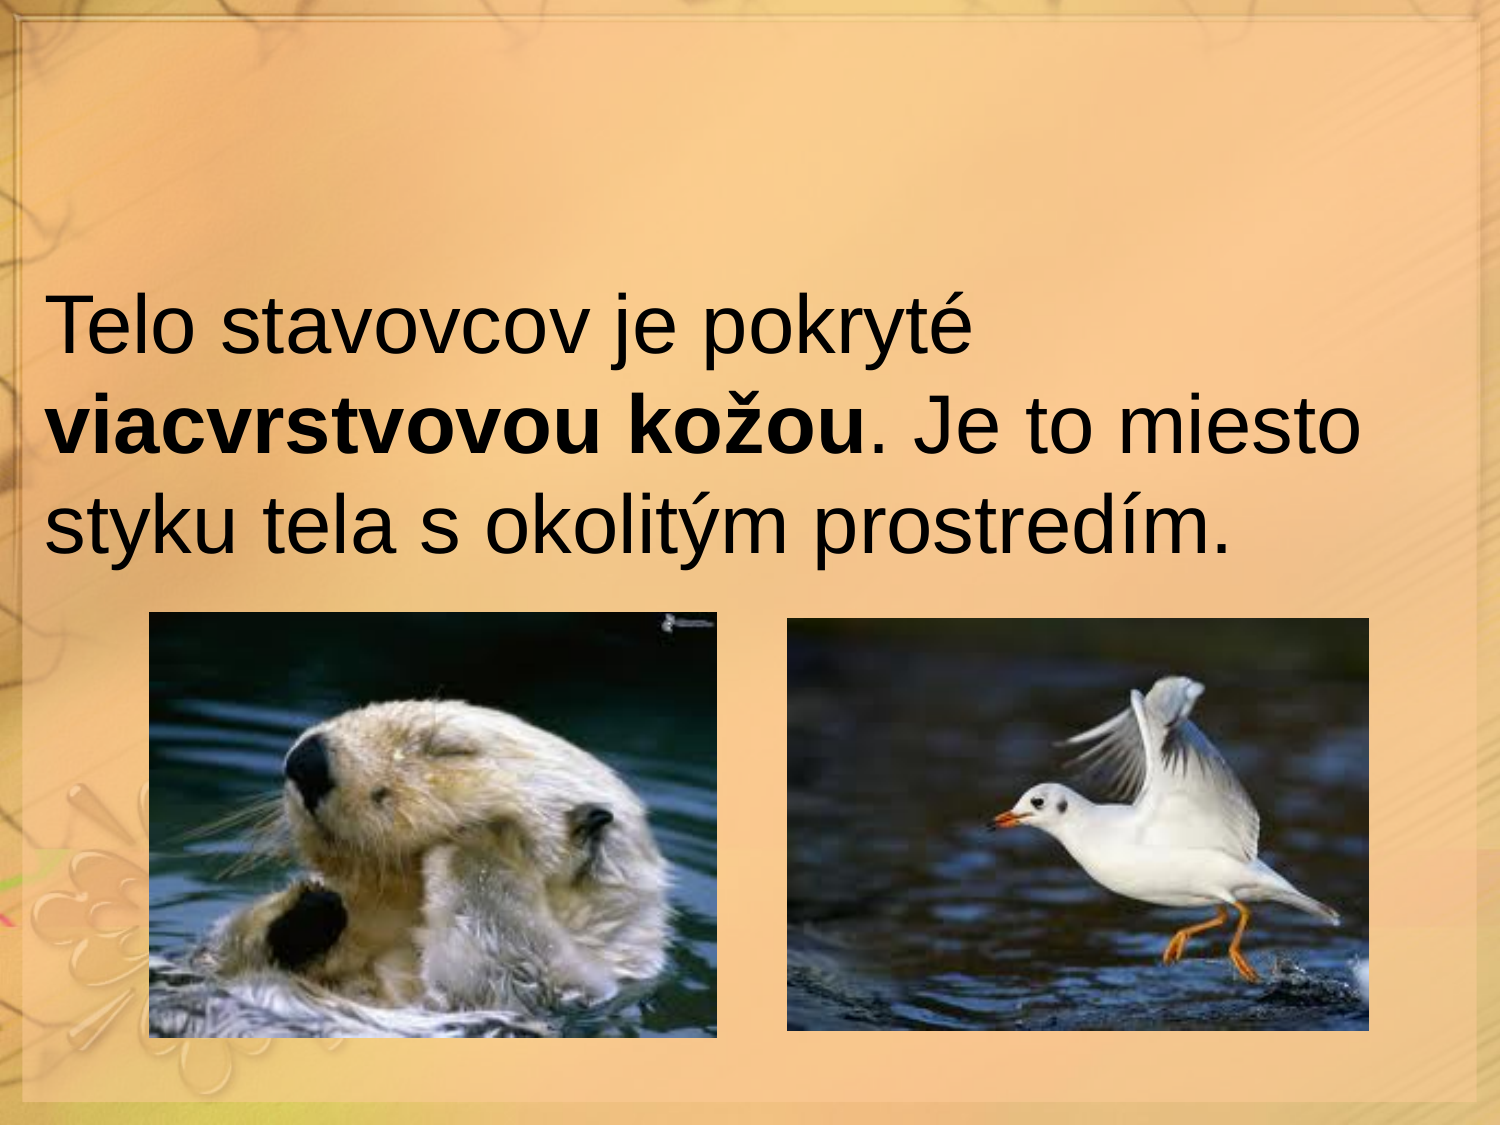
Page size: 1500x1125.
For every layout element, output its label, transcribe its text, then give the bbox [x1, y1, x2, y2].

picture [787, 618, 1369, 1031]
list Telo stavovcov je pokryté viacvrstvovou kožou. Je to miesto styku tela s okolitým prostredím. [29, 262, 1500, 1006]
picture [0, 0, 1500, 1125]
picture [149, 612, 718, 1038]
